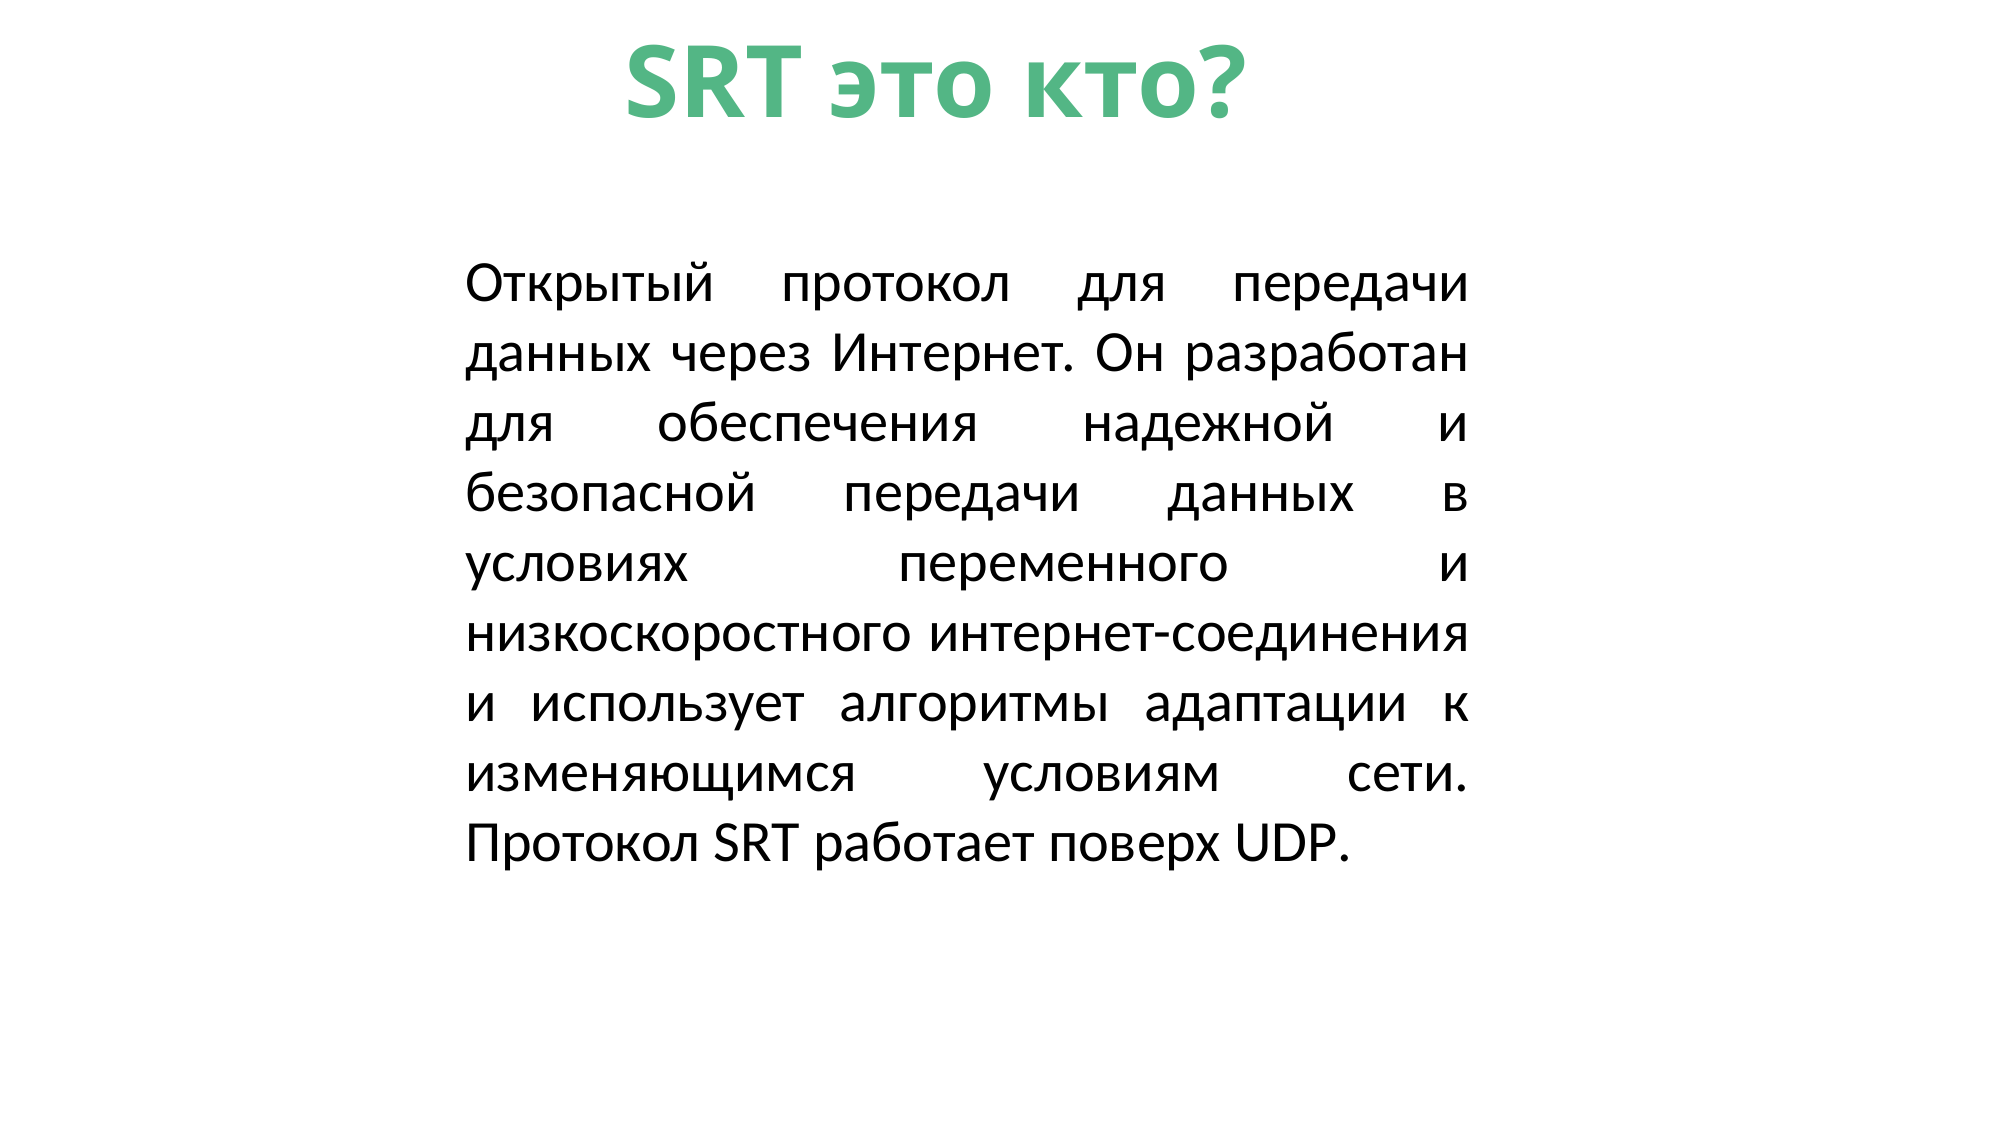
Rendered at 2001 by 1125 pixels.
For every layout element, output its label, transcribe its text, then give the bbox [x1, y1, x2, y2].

text_box Открытый протокол для передачи данных через Интернет. Он разработан для обеспечения надежной и безопасной передачи данных в условиях переменного и низкоскоростного интернет-соединения и использует алгоритмы адаптации к изменяющимся условиям сети. Протокол SRT работает поверх UDP. [450, 235, 1485, 881]
text_box SRT это кто? [609, 10, 1778, 146]
